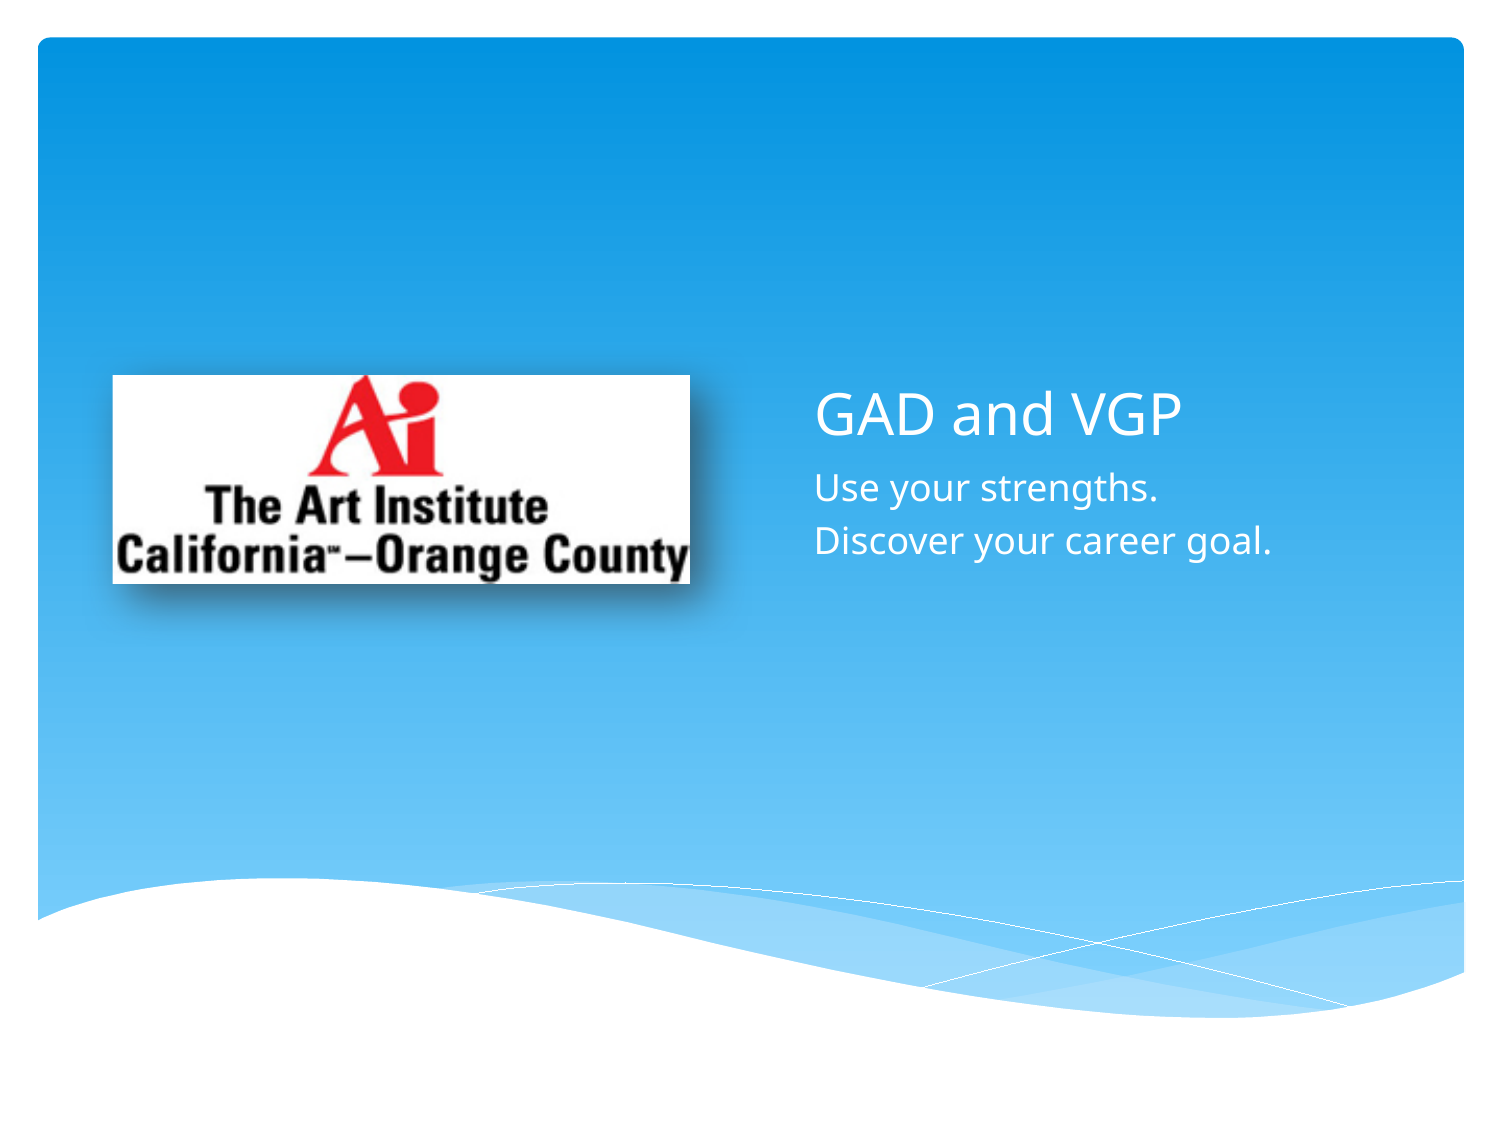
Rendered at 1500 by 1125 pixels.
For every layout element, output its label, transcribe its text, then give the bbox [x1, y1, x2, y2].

title GAD and VGP [799, 55, 1425, 455]
list Use your strengths. Discover your career goal. [798, 456, 1425, 855]
picture [112, 374, 698, 586]
